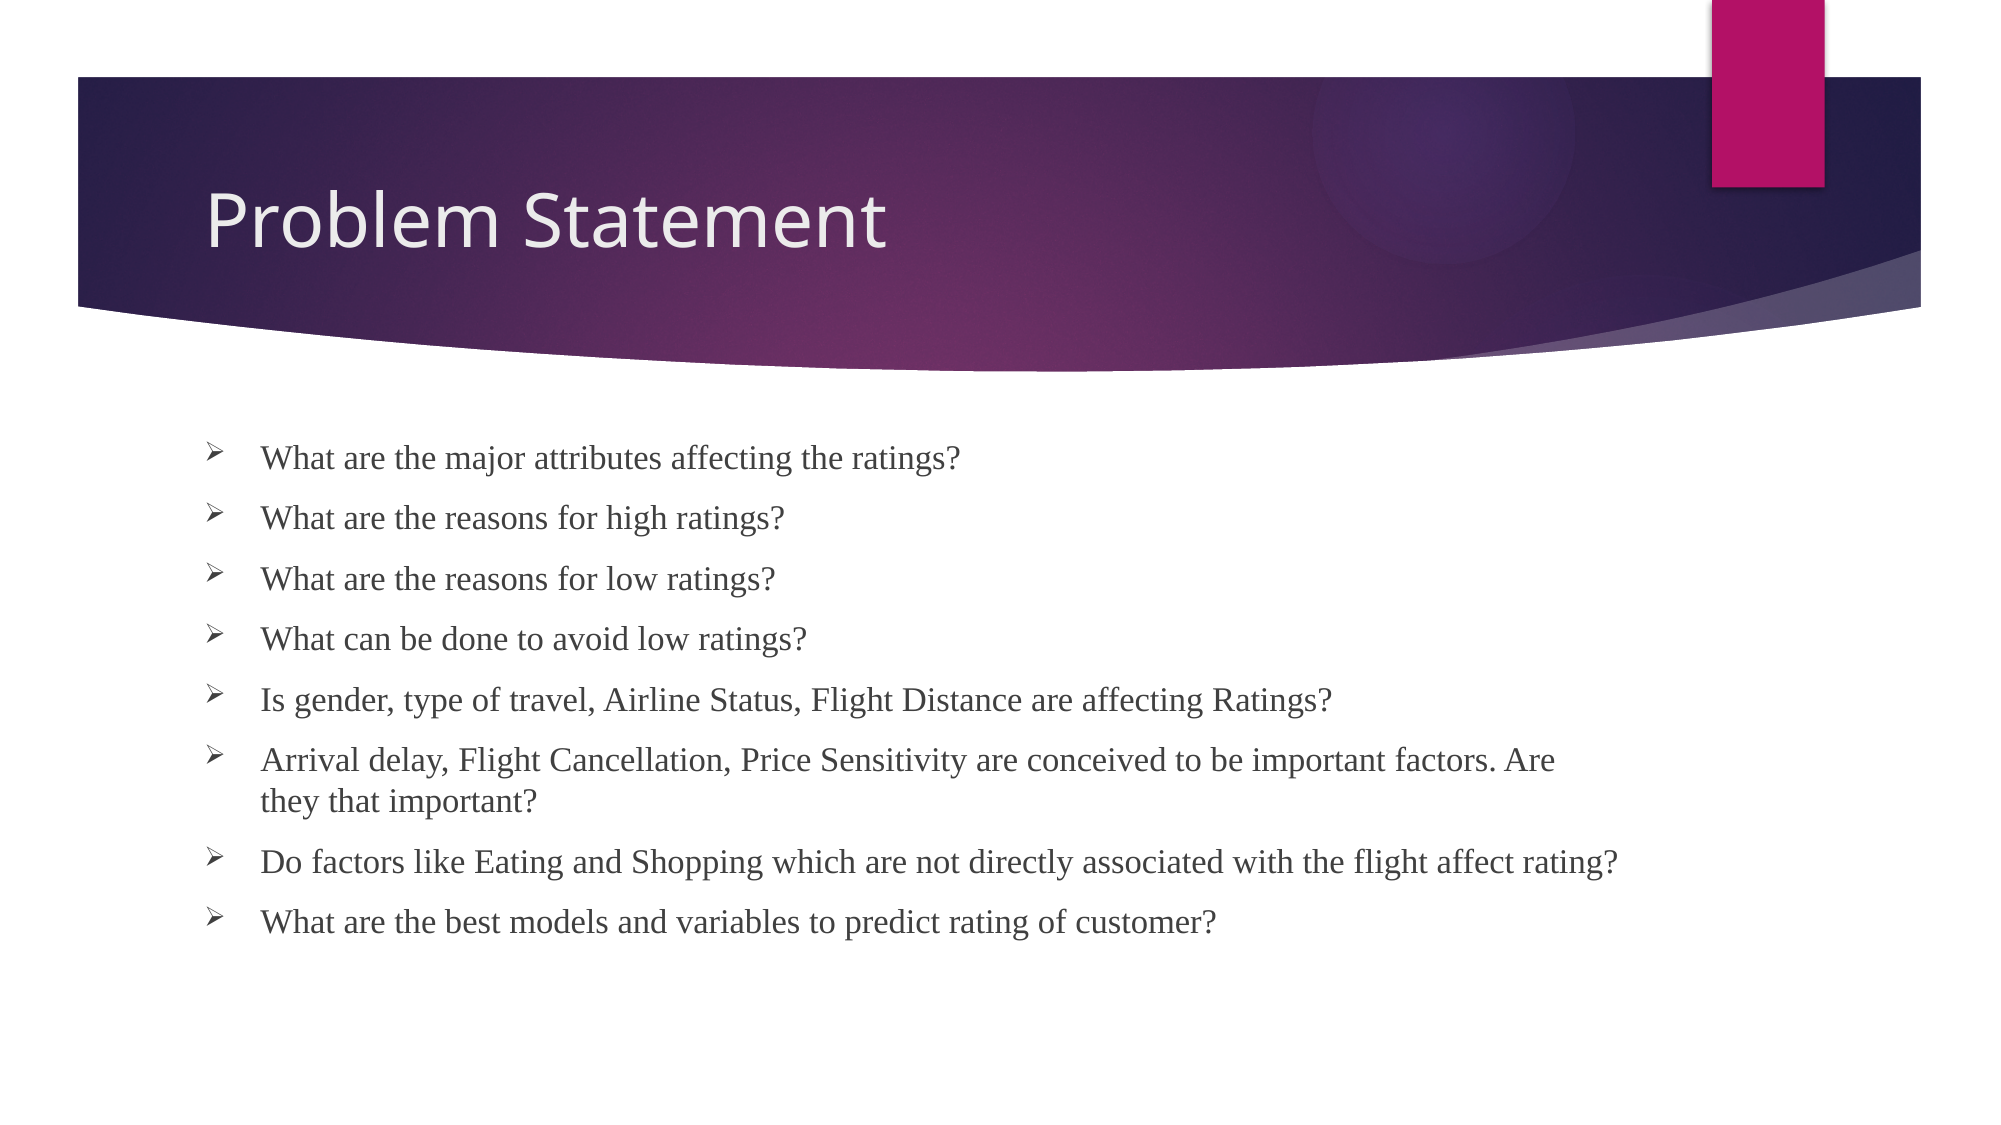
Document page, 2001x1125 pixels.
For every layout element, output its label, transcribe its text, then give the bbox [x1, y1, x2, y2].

title Problem Statement [189, 159, 1627, 276]
list What are the major attributes affecting the ratings? What are the reasons for high ratings? What are the reasons for low ratings? What can be done to avoid low ratings? Is gender, type of travel, Airline Status, Flight Distance are affecting Ratings? Arrival delay, Flight Cancellation, Price Sensitivity are conceived to be important factors. Are they that important? Do factors like Eating and Shopping which are not directly associated with the flight affect rating? What are the best models and variables to predict rating of customer? [189, 427, 1638, 988]
